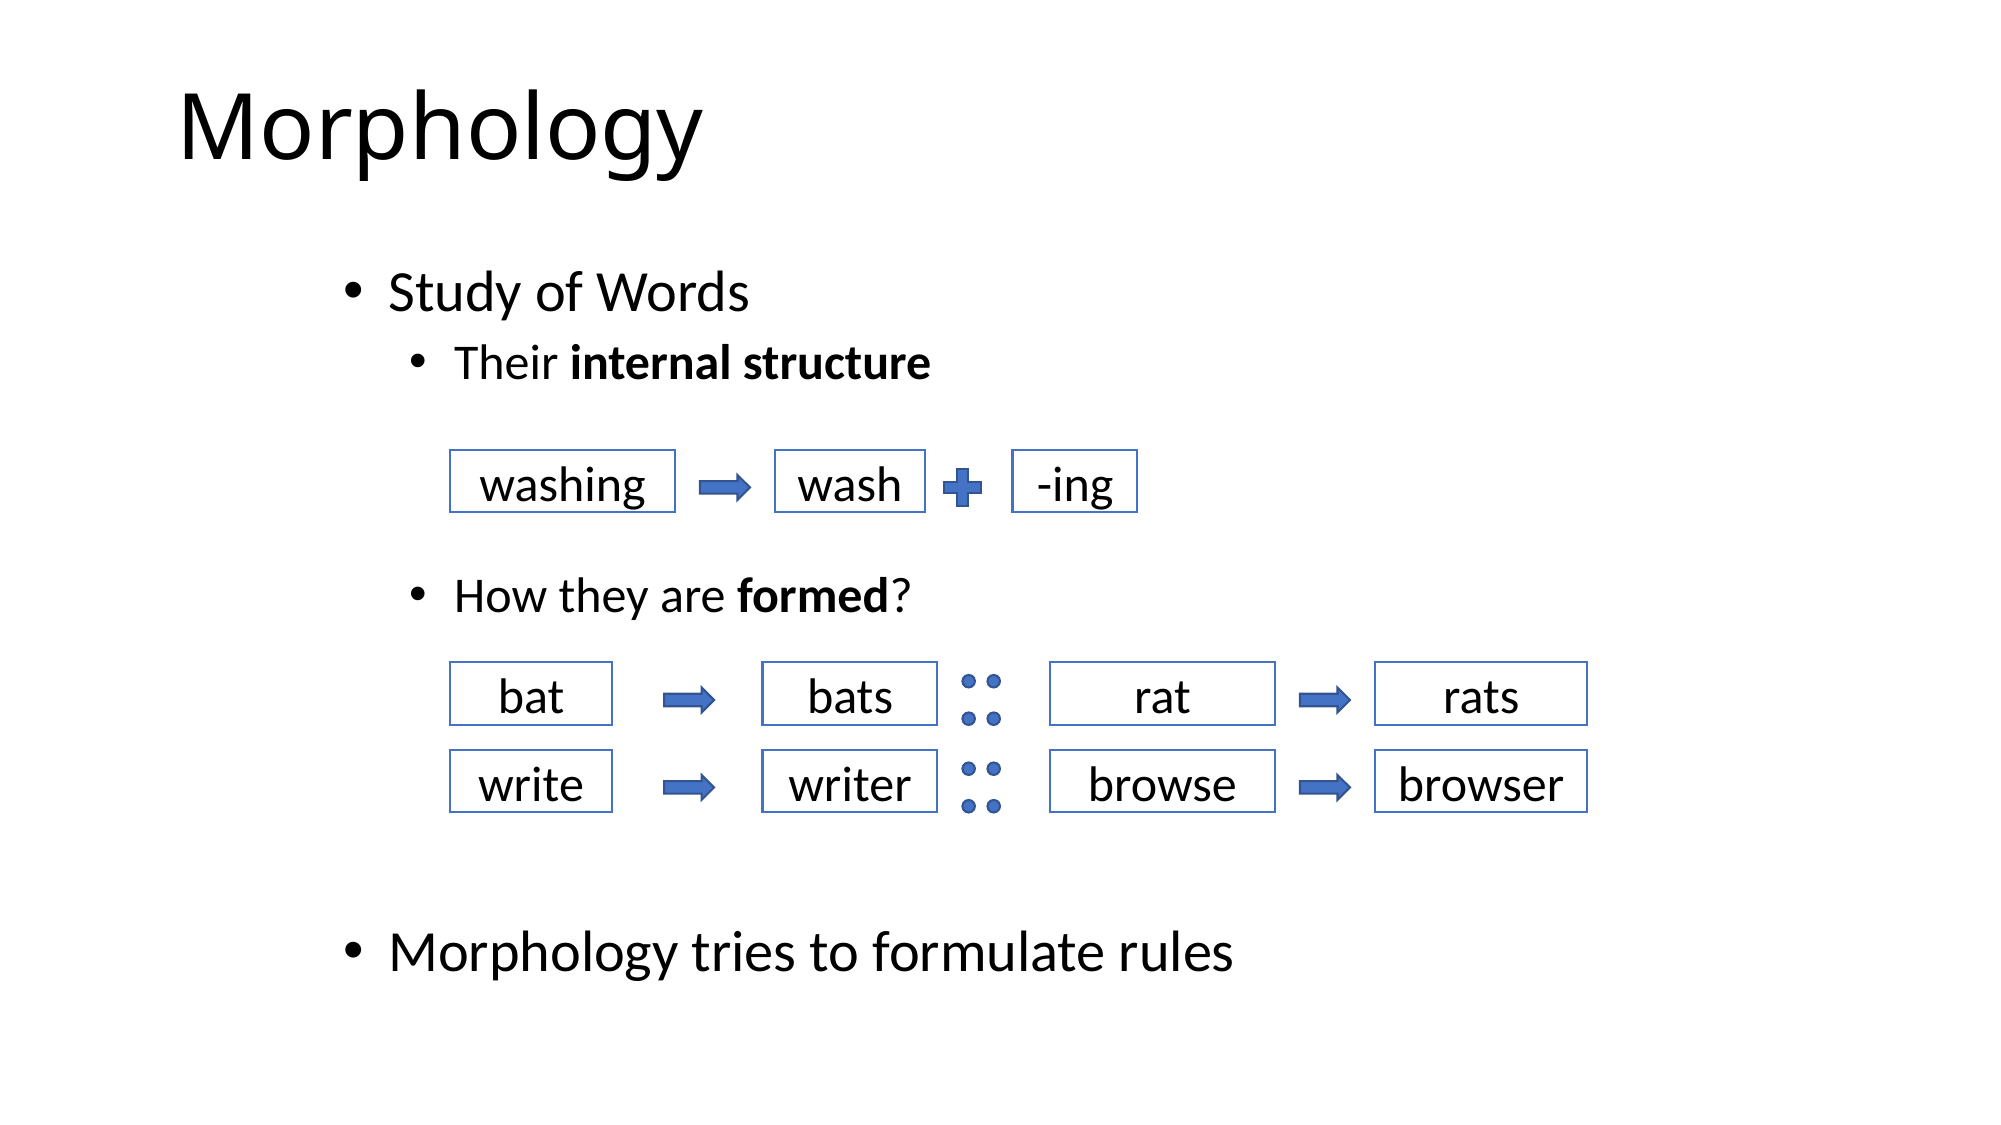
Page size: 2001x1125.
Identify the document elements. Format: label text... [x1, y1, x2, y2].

text_box write [449, 749, 613, 813]
text_box [663, 685, 716, 715]
text_box [1298, 772, 1352, 803]
title Morphology [161, 35, 1675, 224]
text_box [986, 673, 1002, 689]
text_box rat [1049, 661, 1276, 726]
text_box writer [761, 749, 938, 813]
list Study of Words Their internal structure How they are formed? Morphology tries to formulate rules [328, 253, 1675, 1005]
text_box bat [449, 661, 613, 726]
text_box browser [1374, 749, 1588, 813]
text_box wash [774, 449, 926, 513]
text_box -ing [1011, 449, 1138, 513]
text_box rats [1374, 661, 1588, 726]
text_box bats [761, 661, 938, 726]
text_box [961, 761, 977, 777]
text_box [663, 772, 716, 803]
text_box washing [449, 449, 676, 513]
text_box [986, 761, 1002, 777]
text_box [698, 472, 752, 503]
text_box [961, 673, 977, 689]
text_box [1298, 685, 1352, 715]
text_box [943, 468, 982, 507]
text_box [961, 798, 977, 814]
text_box [986, 798, 1002, 814]
text_box browse [1049, 749, 1276, 813]
text_box [986, 711, 1002, 727]
text_box [961, 711, 977, 727]
